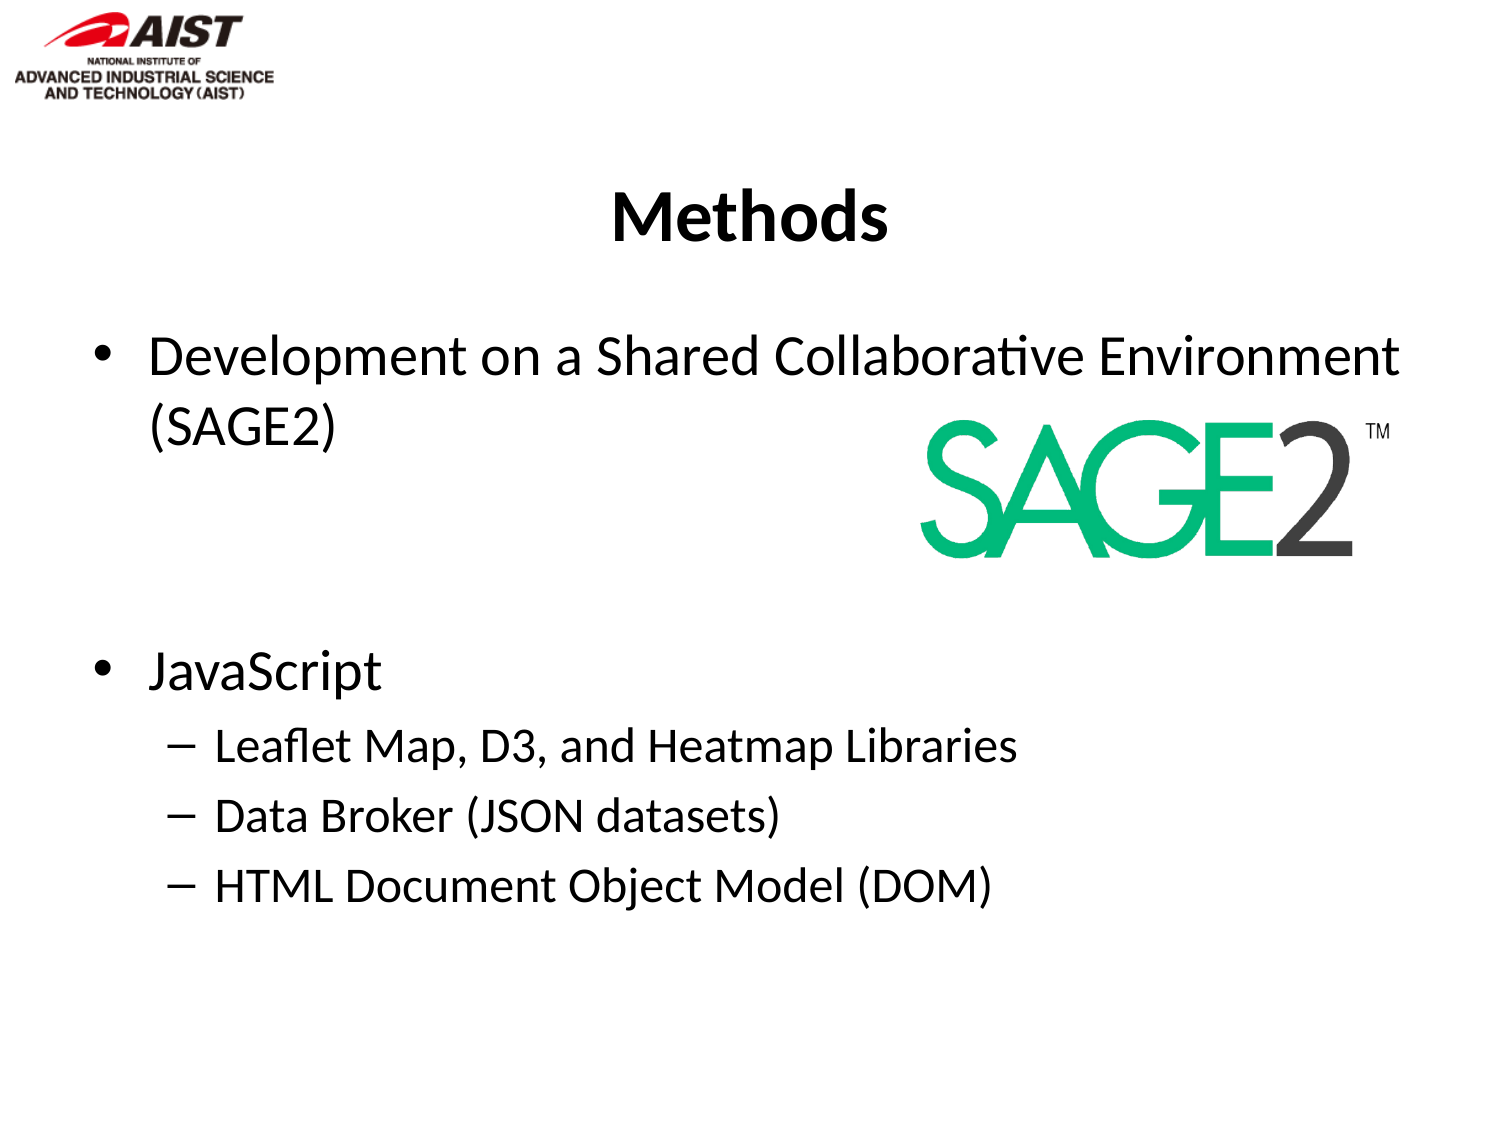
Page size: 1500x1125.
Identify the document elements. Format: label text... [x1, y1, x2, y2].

picture [917, 416, 1398, 560]
picture [15, 12, 275, 100]
title Methods [75, 164, 1425, 258]
list Development on a Shared Collaborative Environment (SAGE2) JavaScript Leaflet Map, D3, and Heatmap Libraries Data Broker (JSON datasets) HTML Document Object Model (DOM) [77, 309, 1428, 1053]
